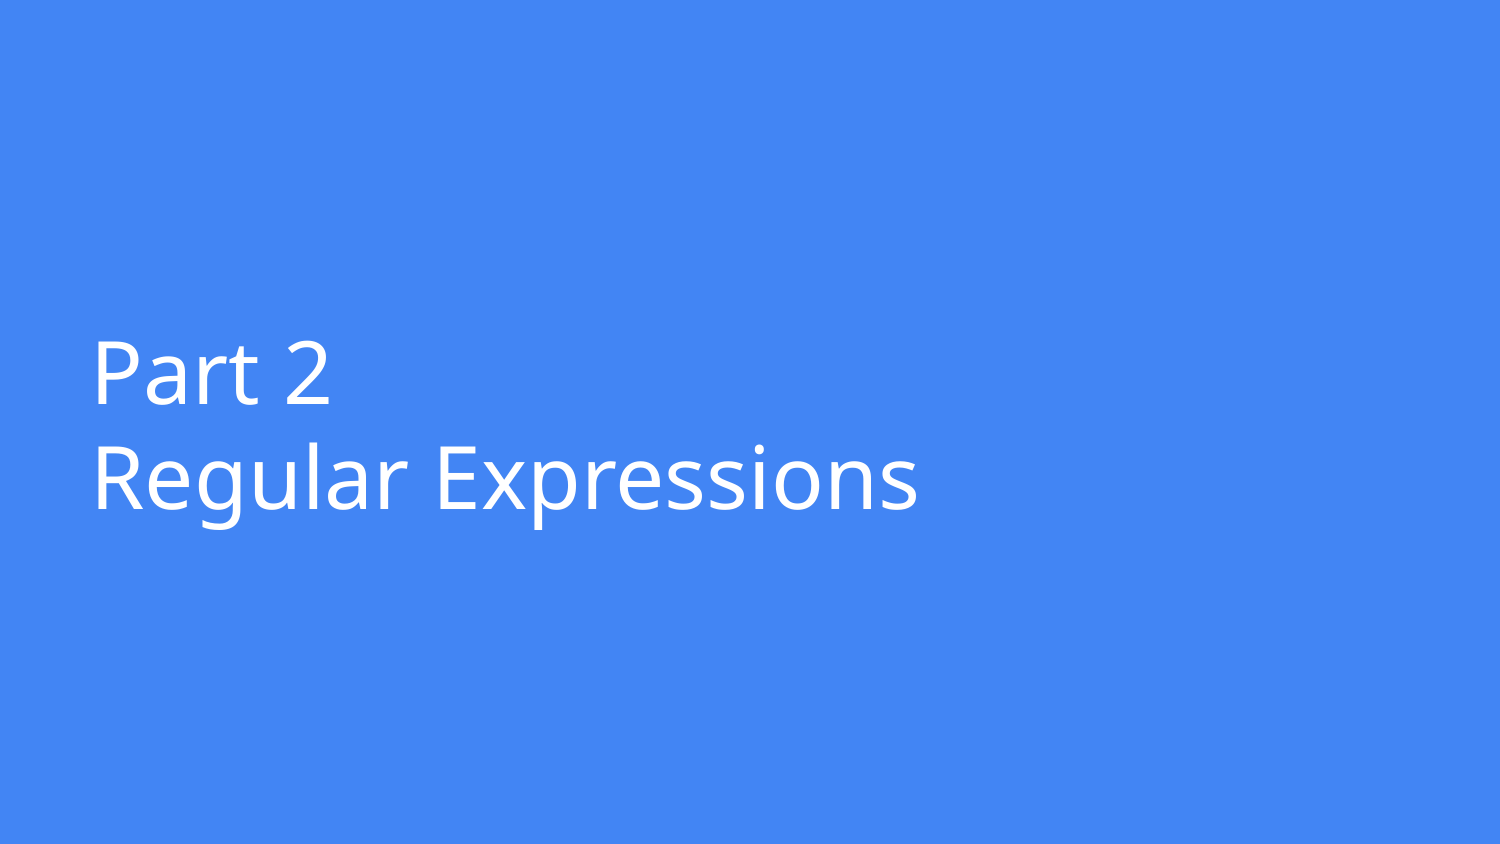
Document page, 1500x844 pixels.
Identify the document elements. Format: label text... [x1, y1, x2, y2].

title Part 2 Regular Expressions [75, 338, 1425, 505]
